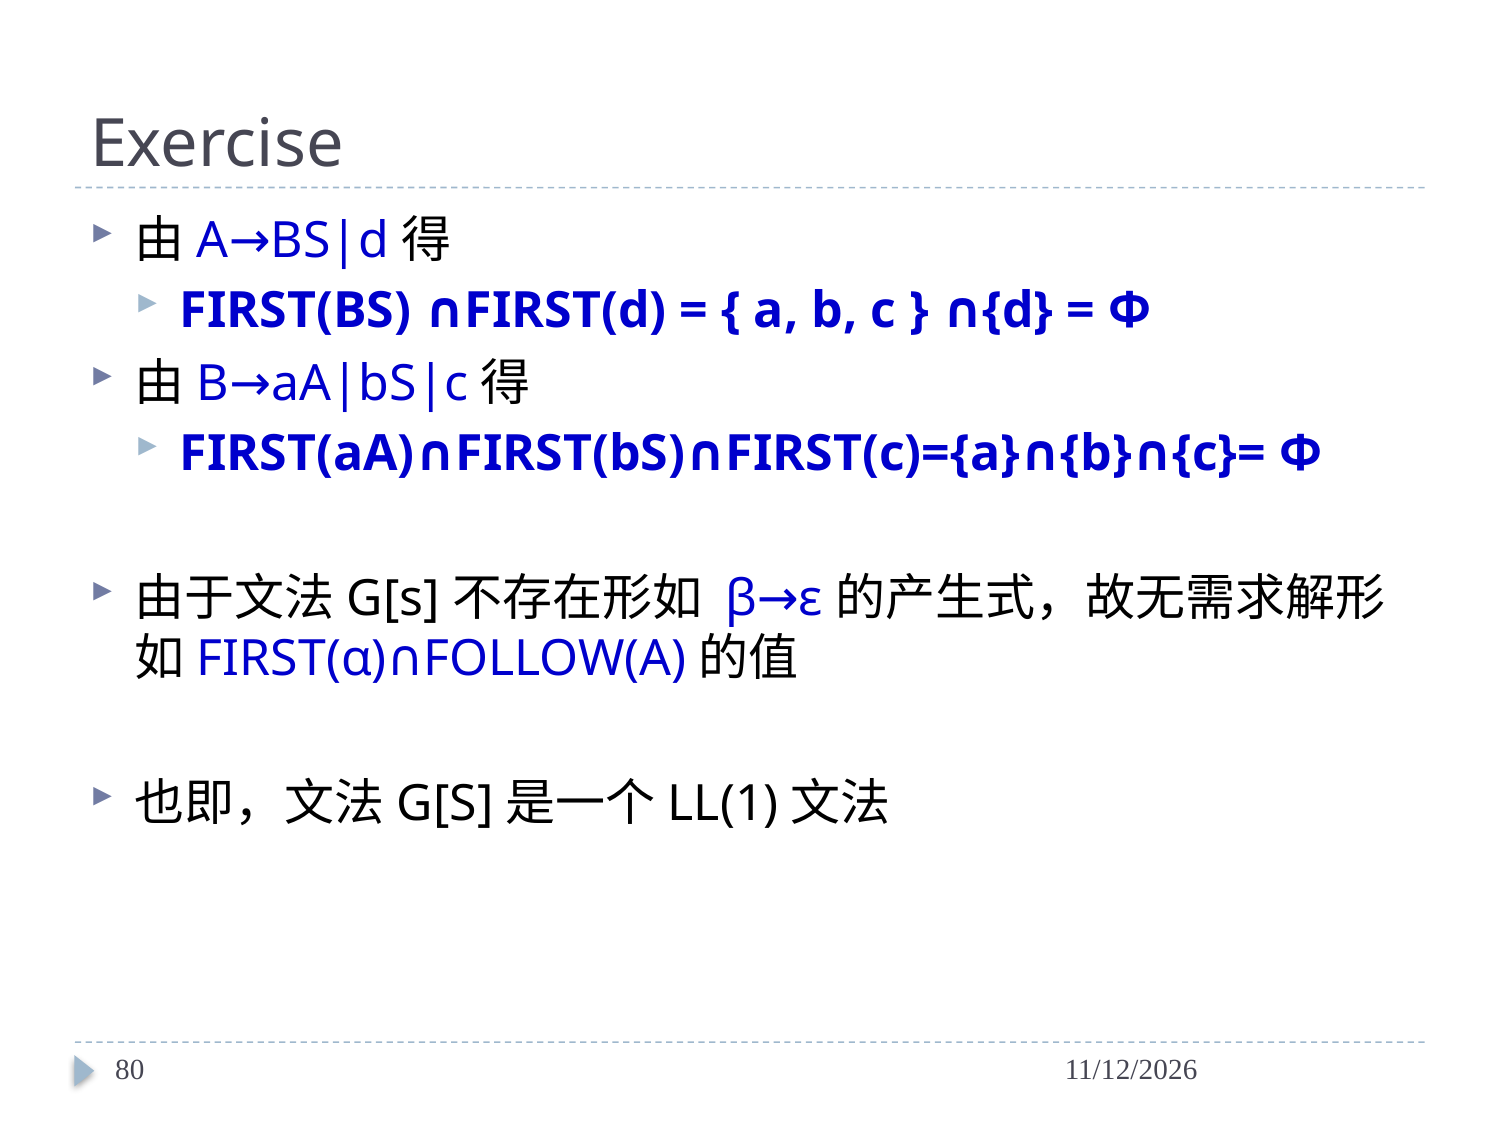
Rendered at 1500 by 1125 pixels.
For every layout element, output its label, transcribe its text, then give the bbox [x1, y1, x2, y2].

slide_number 80 [100, 1042, 426, 1103]
title Exercise [74, 24, 1426, 188]
list 由A→BS|d得 FIRST(BS) ∩FIRST(d) = { a, b, c } ∩{d} = Φ 由B→aA|bS|c得 FIRST(aA)∩FIRST(bS)∩FIRST(c)={a}∩{b}∩{c}= Φ 由于文法G[s]不存在形如 β→ε的产生式，故无需求解形如FIRST(α)∩FOLLOW(A)的值 也即，文法G[S]是一个LL(1)文法 [74, 199, 1426, 1011]
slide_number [1050, 1042, 1426, 1103]
